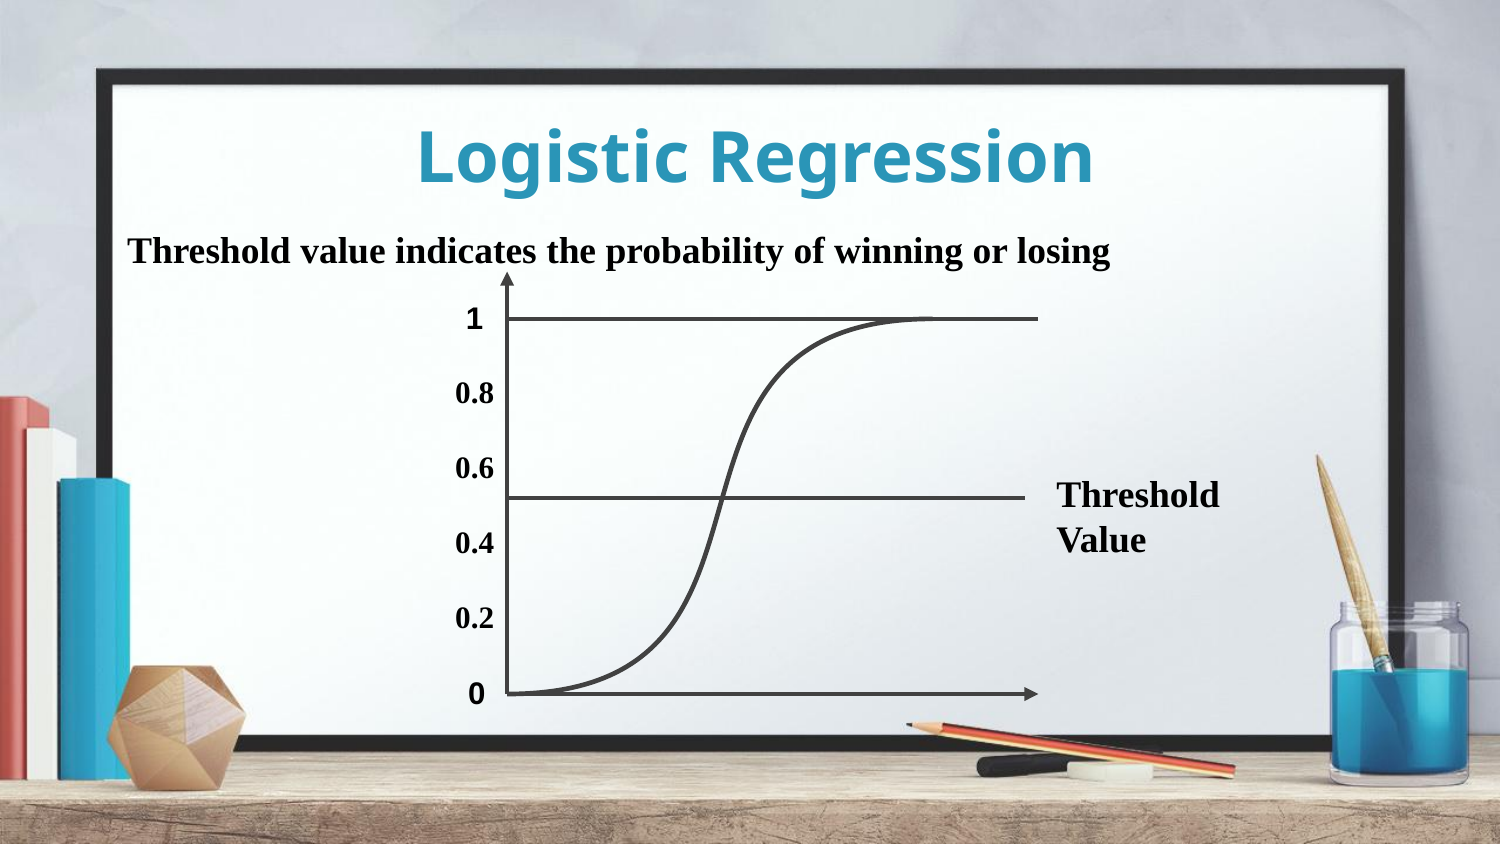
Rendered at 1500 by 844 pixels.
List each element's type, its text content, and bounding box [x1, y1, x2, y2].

text_box 0 [456, 667, 492, 717]
title Logistic Regression [137, 96, 1375, 175]
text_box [512, 318, 933, 693]
text_box Threshold value indicates the probability of winning or losing [115, 175, 1403, 277]
text_box 0.8 0.6 0.4 0.2 [443, 366, 500, 640]
text_box 1 [454, 293, 489, 342]
text_box Threshold Value [1044, 464, 1257, 566]
picture [0, 0, 1500, 844]
